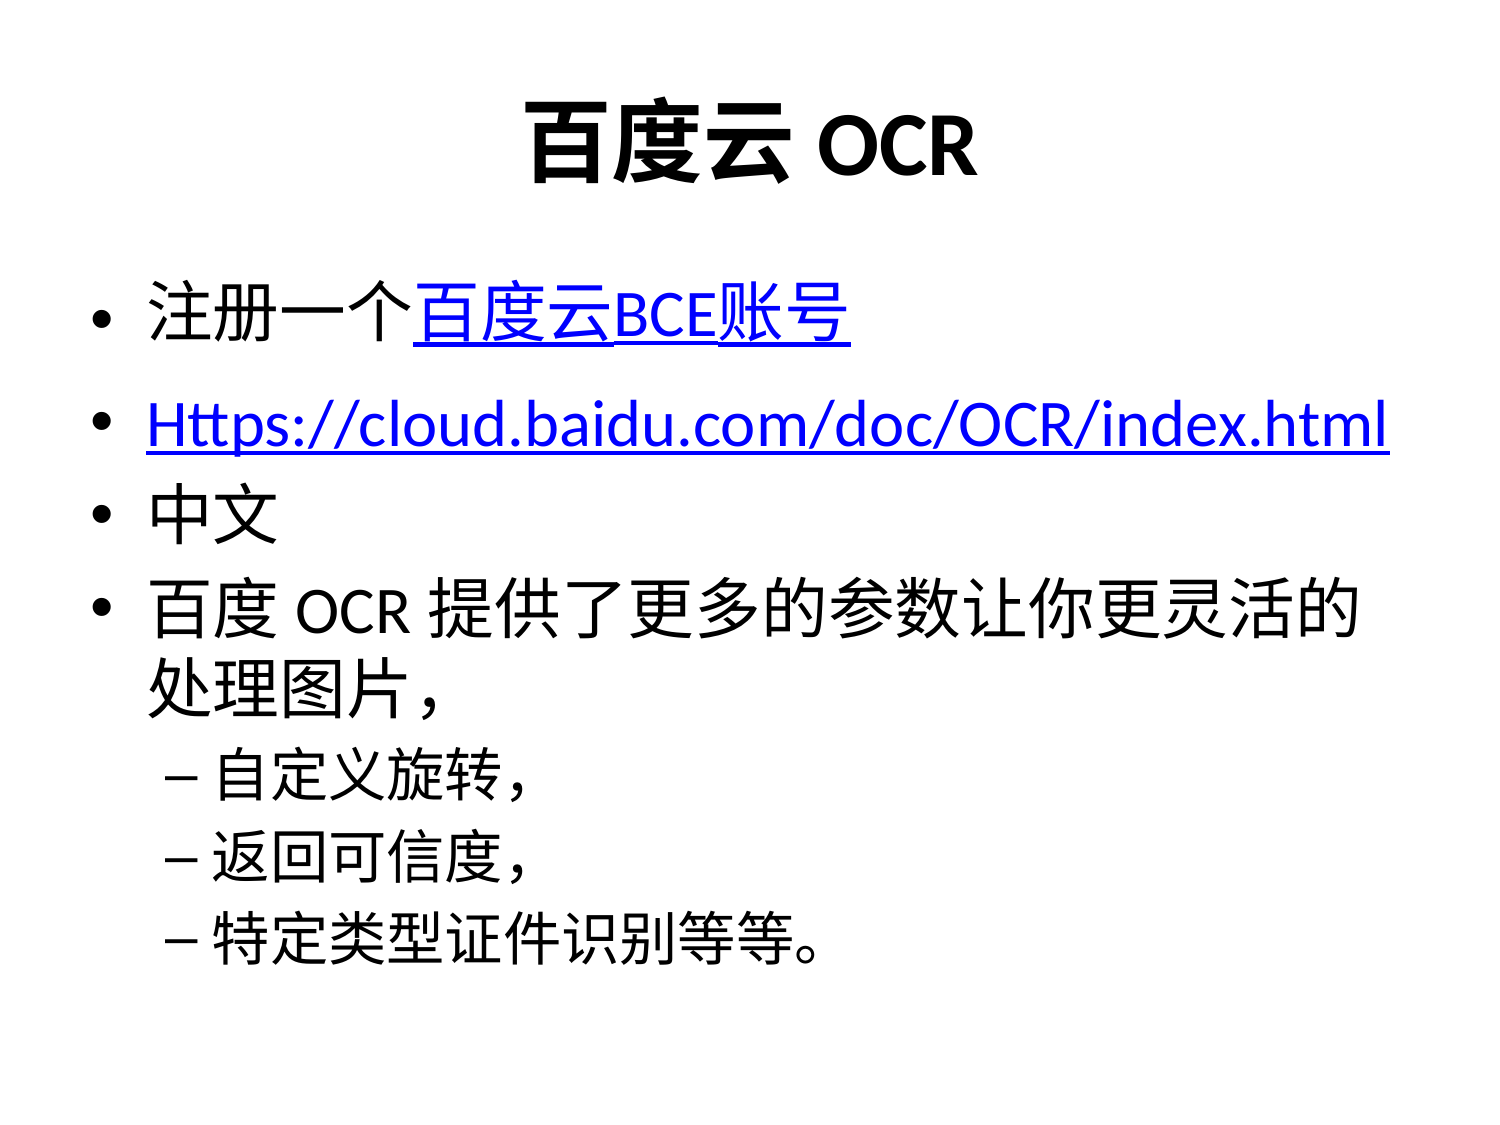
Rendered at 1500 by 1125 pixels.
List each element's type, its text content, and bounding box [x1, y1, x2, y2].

title 百度云OCR [75, 45, 1425, 233]
list 注册一个百度云BCE账号 Https://cloud.baidu.com/doc/OCR/index.html 中文 百度OCR提供了更多的参数让你更灵活的处理图片， 自定义旋转， 返回可信度， 特定类型证件识别等等。 [75, 262, 1425, 1005]
